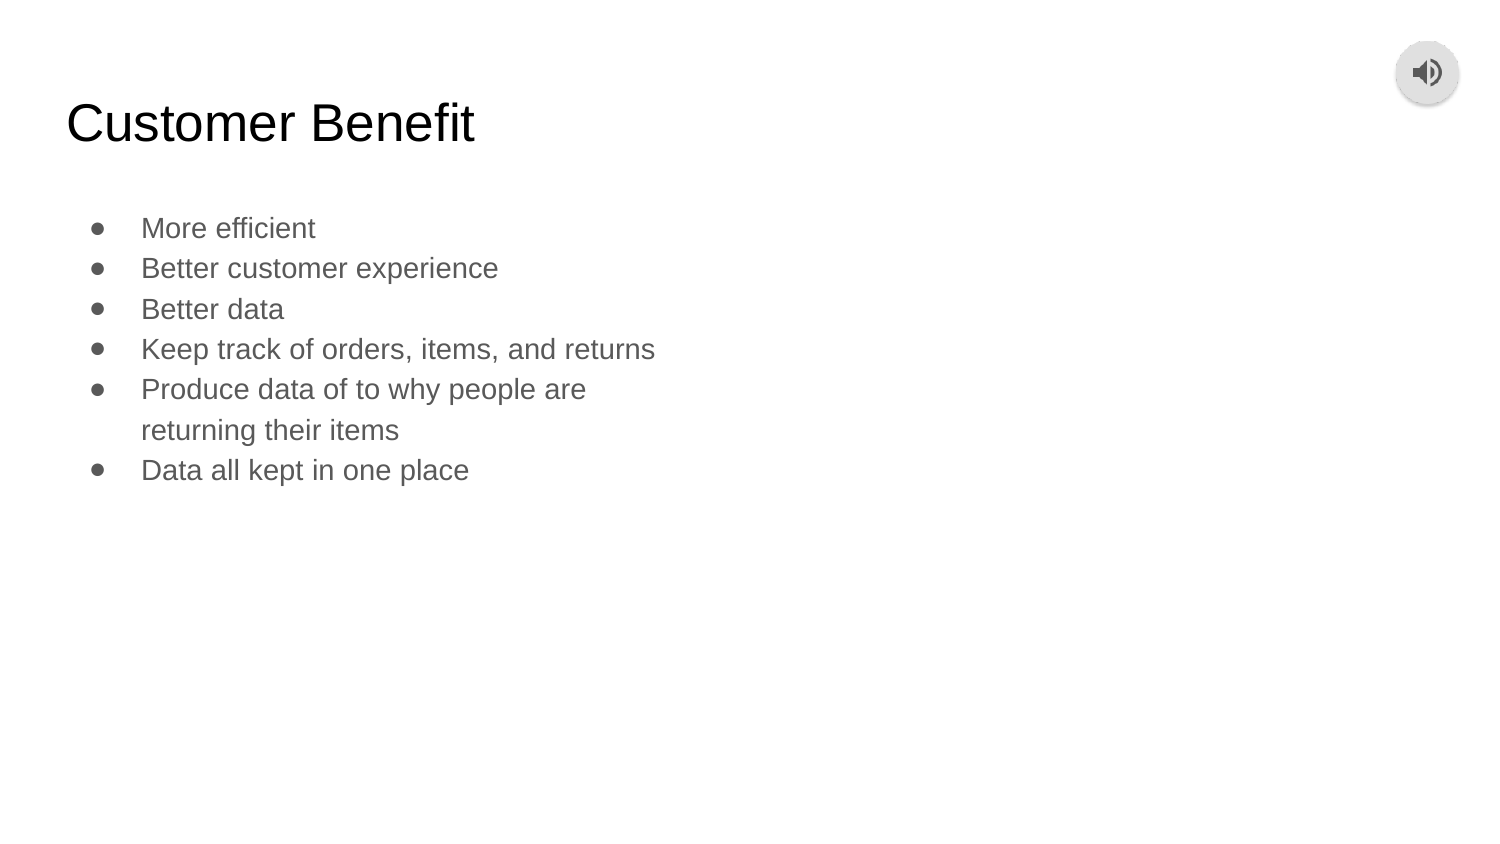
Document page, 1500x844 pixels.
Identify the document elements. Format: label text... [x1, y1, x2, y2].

picture [1389, 34, 1465, 110]
list More efficient Better customer experience Better data Keep track of orders, items, and returns Produce data of to why people are returning their items Data all kept in one place [51, 189, 708, 750]
title Customer Benefit [51, 72, 1449, 167]
